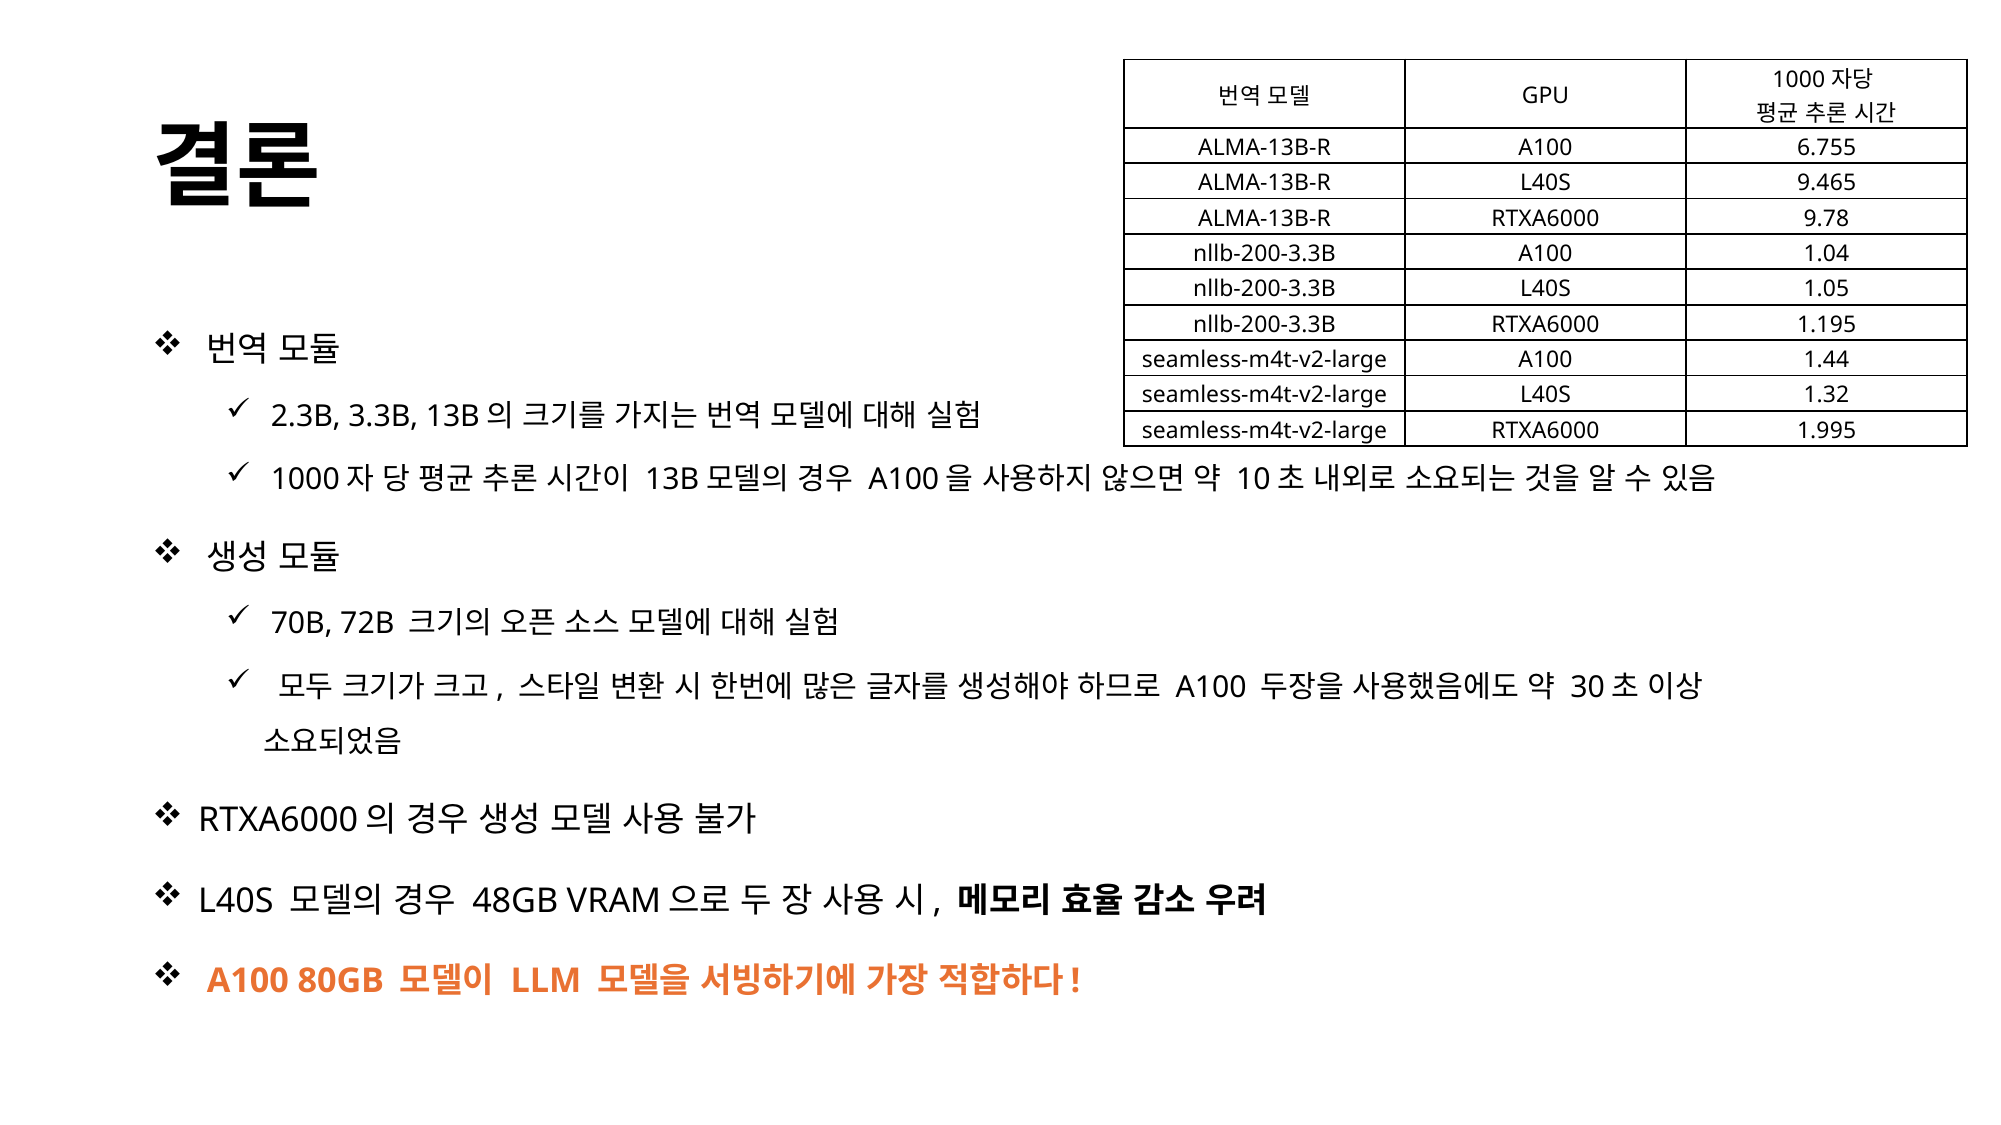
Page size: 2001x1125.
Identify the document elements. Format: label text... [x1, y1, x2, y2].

table_cell seamless-m4t-v2-large [1125, 341, 1404, 375]
title 결론 [137, 59, 1123, 278]
list 번역 모듈 2.3B, 3.3B, 13B의 크기를 가지는 번역 모델에 대해 실험 1000자 당 평균 추론 시간이 13B모델의 경우 A100을 사용하지 않으면 약 10초 내외로 소요되는 것을 알 수 있음 생성 모듈 70B, 72B 크기의 오픈 소스 모델에 대해 실험 모두 크기가 크고, 스타일 변환 시 한번에 많은 글자를 생성해야 하므로 A100 두장을 사용했음에도 약 30초 이상 소요되었음 RTXA6000의 경우 생성 모델 사용 불가 L40S 모델의 경우 48GB VRAM으로 두 장 사용 시, 메모리 효율 감소 우려 A100 80GB 모델이 LLM 모델을 서빙하기에 가장 적합하다! [137, 299, 1863, 1014]
table_cell A100 [1406, 129, 1685, 162]
table_cell 6.755 [1687, 129, 1966, 162]
table_cell 1.04 [1687, 235, 1966, 268]
table_cell 1.32 [1687, 376, 1966, 410]
table_cell A100 [1406, 341, 1685, 375]
table_header GPU [1406, 60, 1685, 127]
table_cell L40S [1406, 164, 1685, 198]
table_cell A100 [1406, 235, 1685, 268]
table_cell seamless-m4t-v2-large [1125, 412, 1404, 445]
table_cell seamless-m4t-v2-large [1125, 376, 1404, 410]
table_cell L40S [1406, 376, 1685, 410]
table_header 1000자당 평균 추론 시간 [1687, 60, 1966, 127]
table_cell ALMA-13B-R [1125, 199, 1404, 233]
table_cell 1.44 [1687, 341, 1966, 375]
table_cell RTXA6000 [1406, 306, 1685, 339]
table_cell nllb-200-3.3B [1125, 235, 1404, 268]
table_cell 1.995 [1687, 412, 1966, 445]
table_cell 1.195 [1687, 306, 1966, 339]
table_header 번역 모델 [1125, 60, 1404, 127]
table_cell L40S [1406, 270, 1685, 304]
table_cell ALMA-13B-R [1125, 129, 1404, 162]
table_cell 9.465 [1687, 164, 1966, 198]
table_cell 9.78 [1687, 199, 1966, 233]
table_cell RTXA6000 [1406, 199, 1685, 233]
table_cell 1.05 [1687, 270, 1966, 304]
table_cell nllb-200-3.3B [1125, 270, 1404, 304]
table_cell ALMA-13B-R [1125, 164, 1404, 198]
table_cell nllb-200-3.3B [1125, 306, 1404, 339]
table_cell RTXA6000 [1406, 412, 1685, 445]
